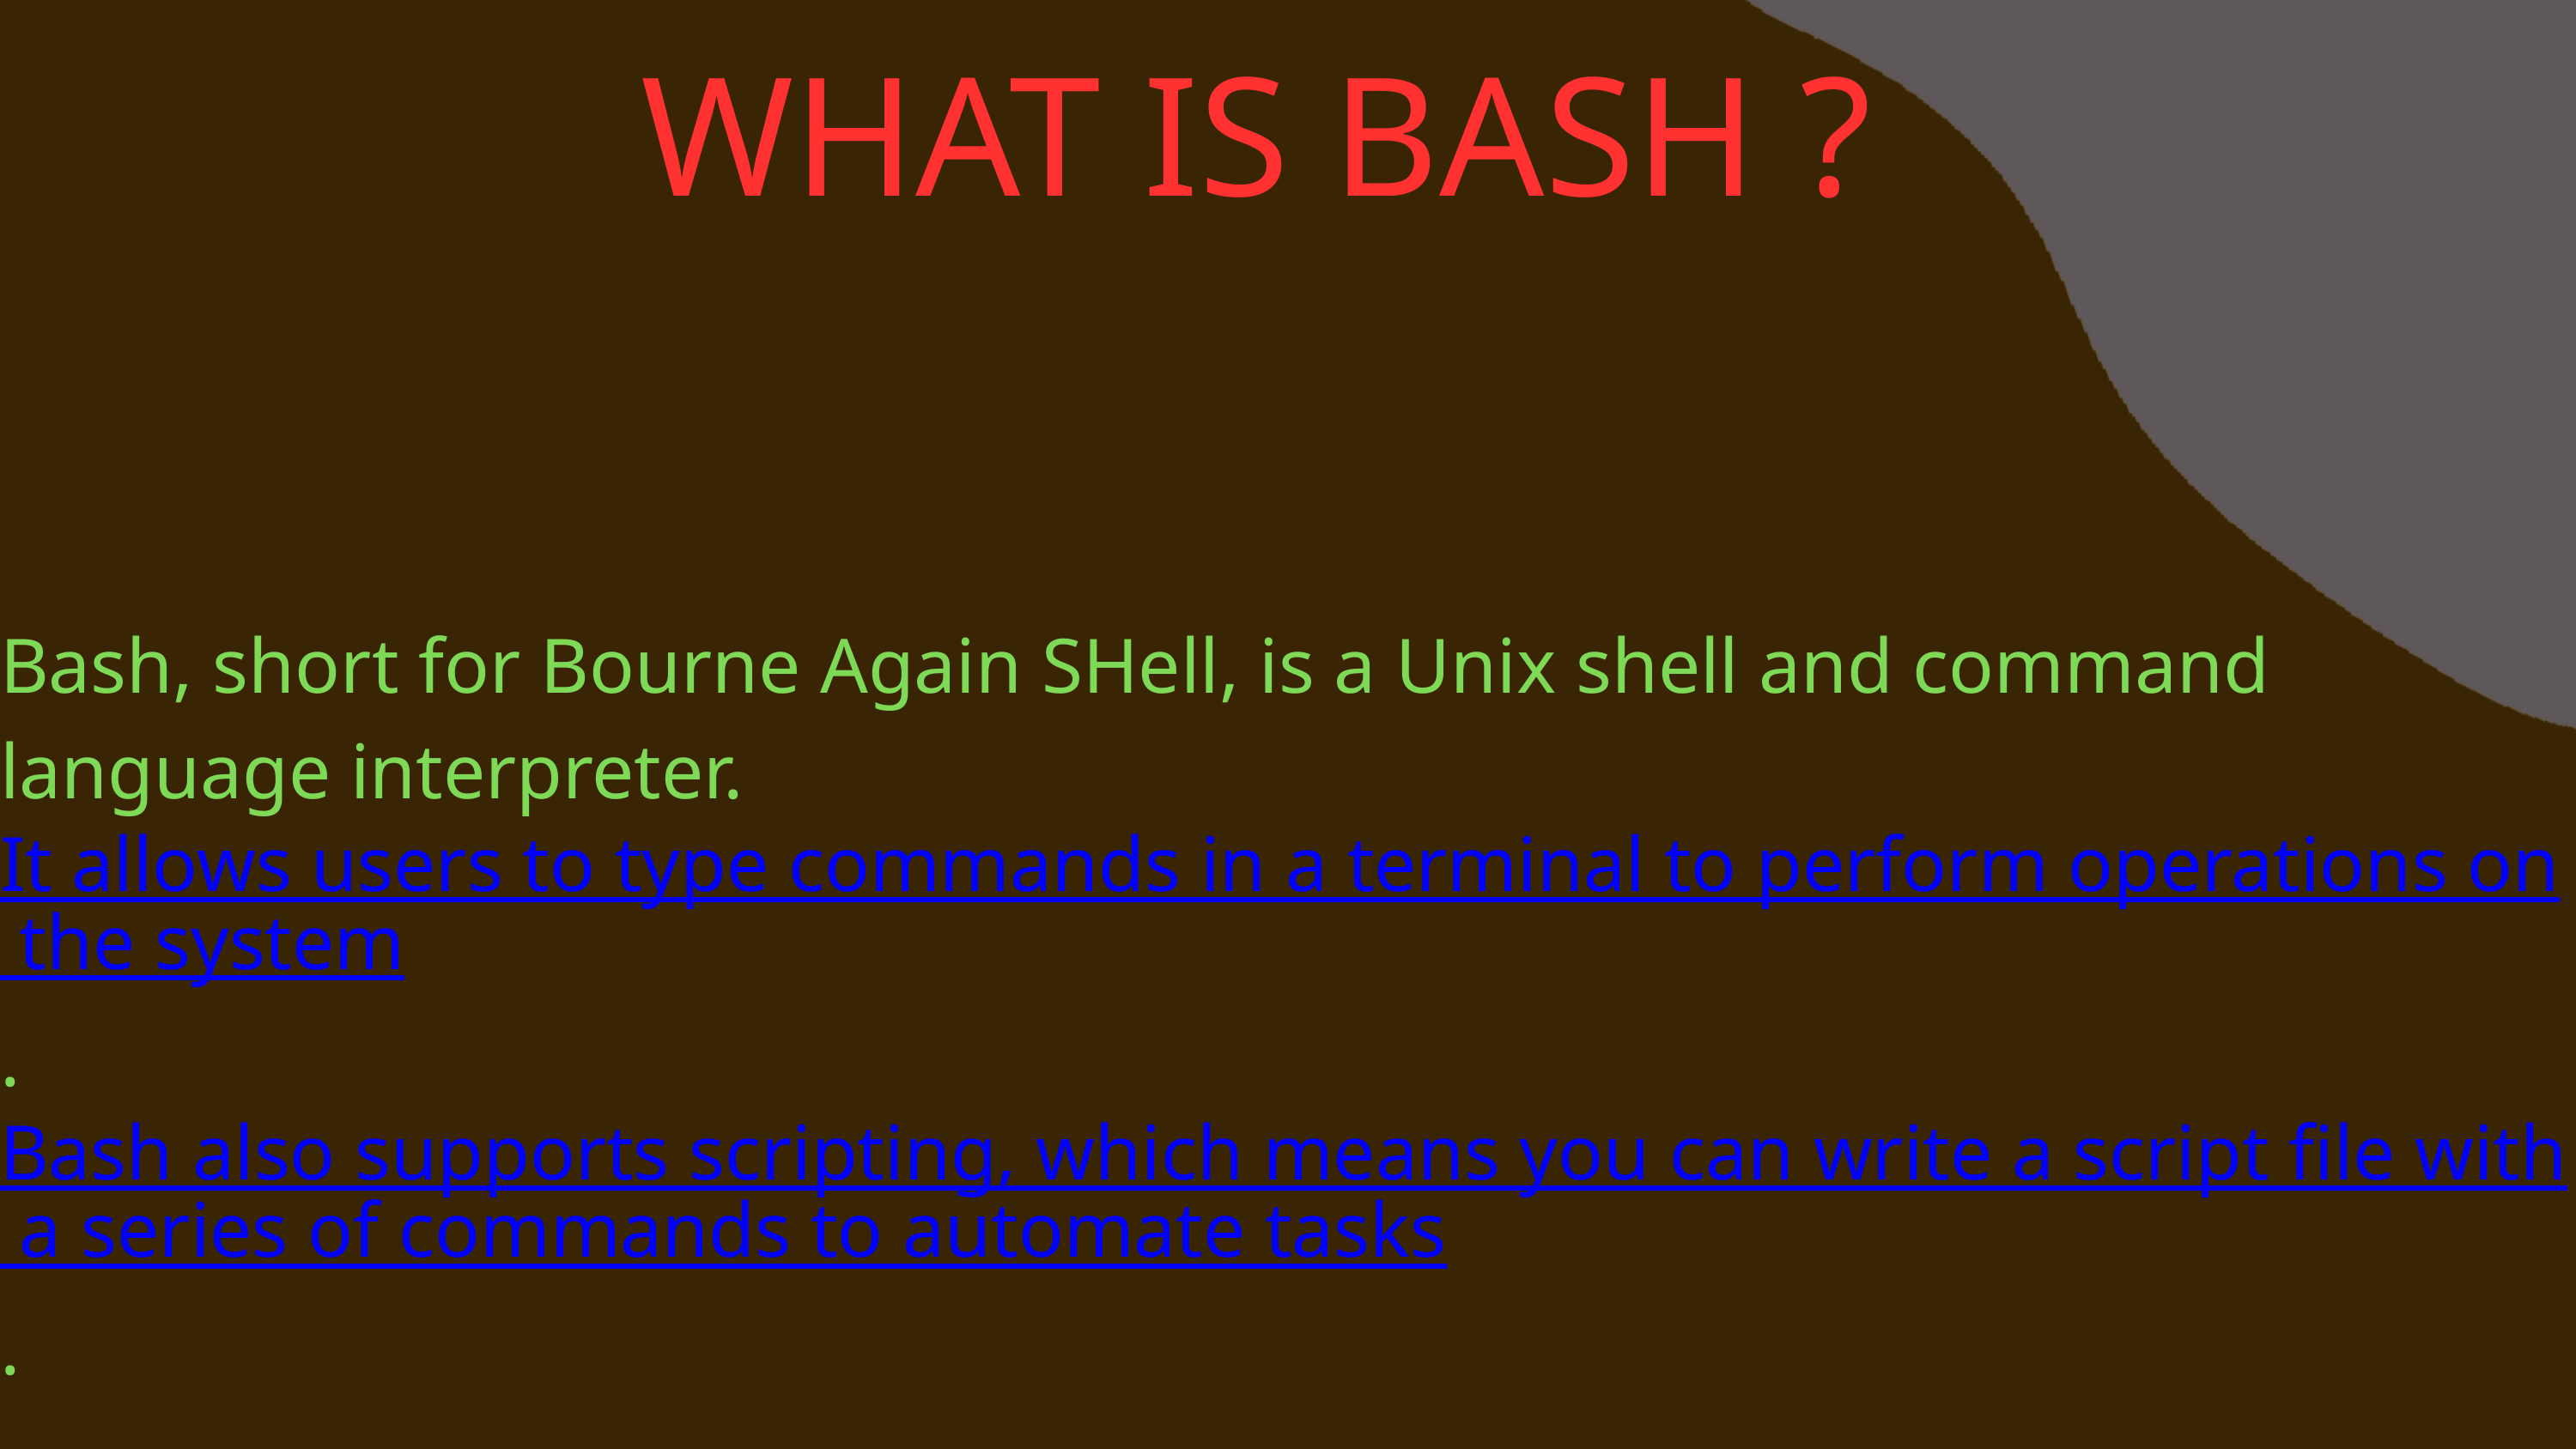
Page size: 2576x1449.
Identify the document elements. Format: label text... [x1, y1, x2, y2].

text_box WHAT IS BASH ? [594, 0, 1777, 230]
picture [1783, 0, 2576, 784]
text_box Bash, short for Bourne Again SHell, is a Unix shell and command language interpreter. It allows users to type commands in a terminal to perform operations on the system. Bash also supports scripting, which means you can write a script file with a series of commands to automate tasks. [0, 603, 2576, 1234]
